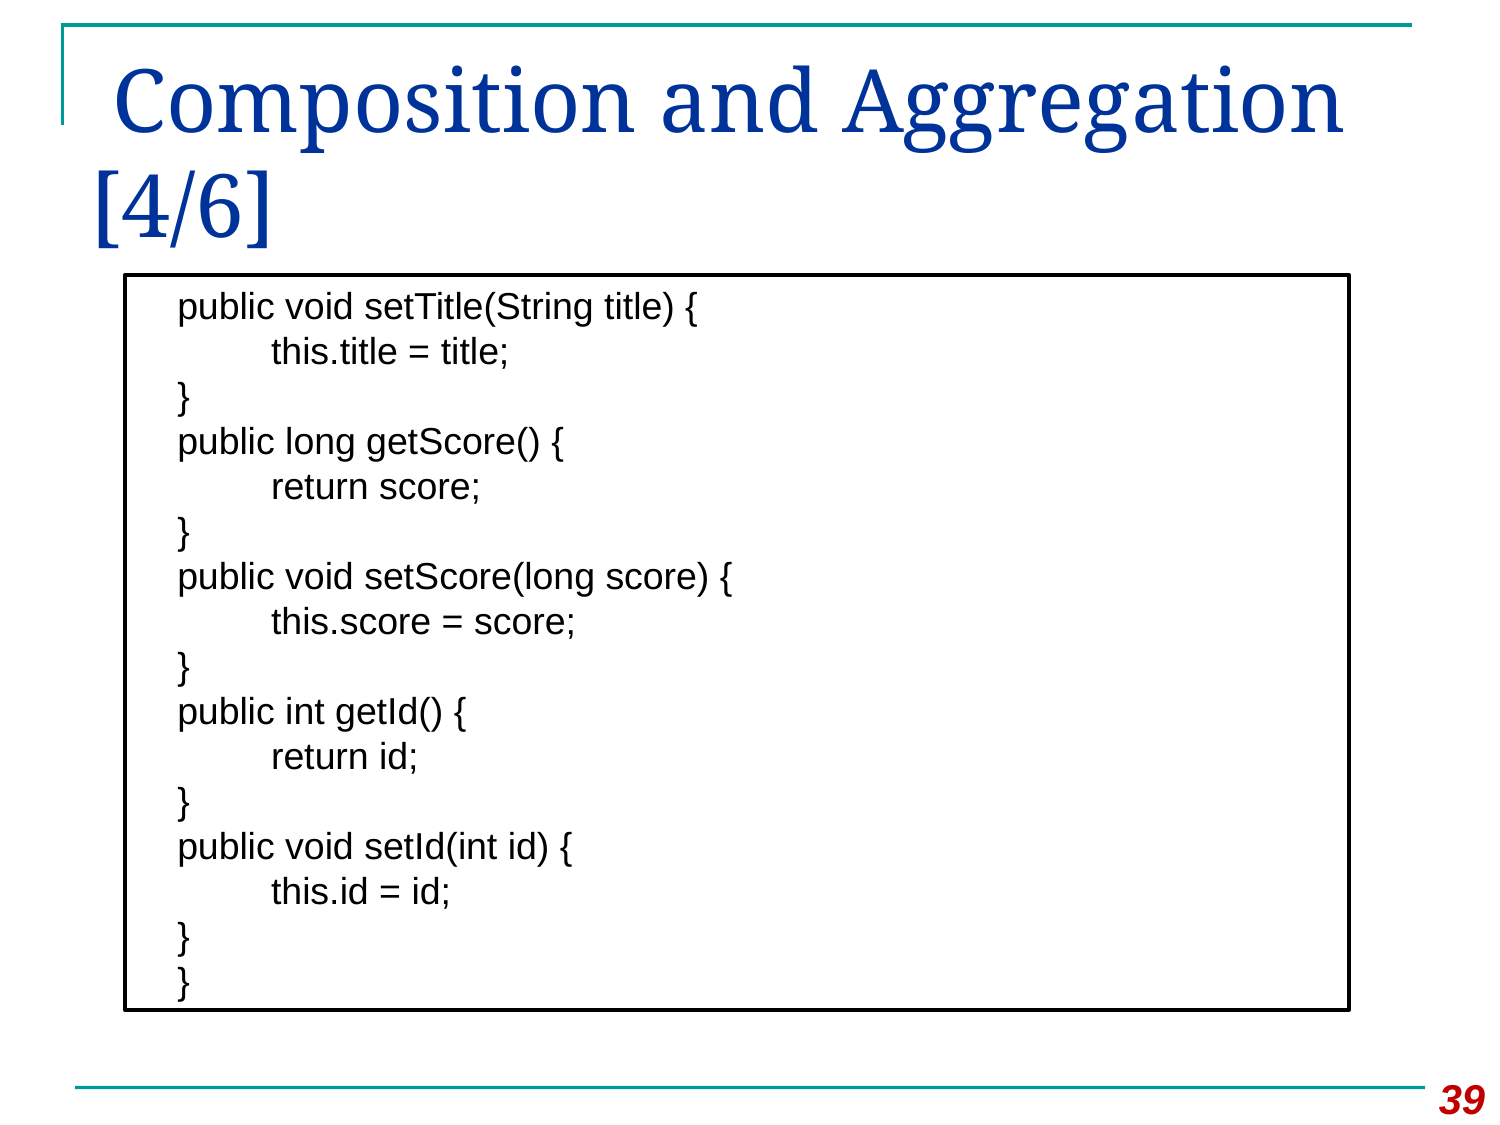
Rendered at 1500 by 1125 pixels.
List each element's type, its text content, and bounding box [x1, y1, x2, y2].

slide_number 39 [1400, 1065, 1500, 1125]
text_box public void setTitle(String title) { this.title = title; } public long getScore() { return score; } public void setScore(long score) { this.score = score; } public int getId() { return id; } public void setId(int id) { this.id = id; } } [123, 273, 1351, 1012]
title Composition and Aggregation [4/6] [74, 37, 1426, 168]
